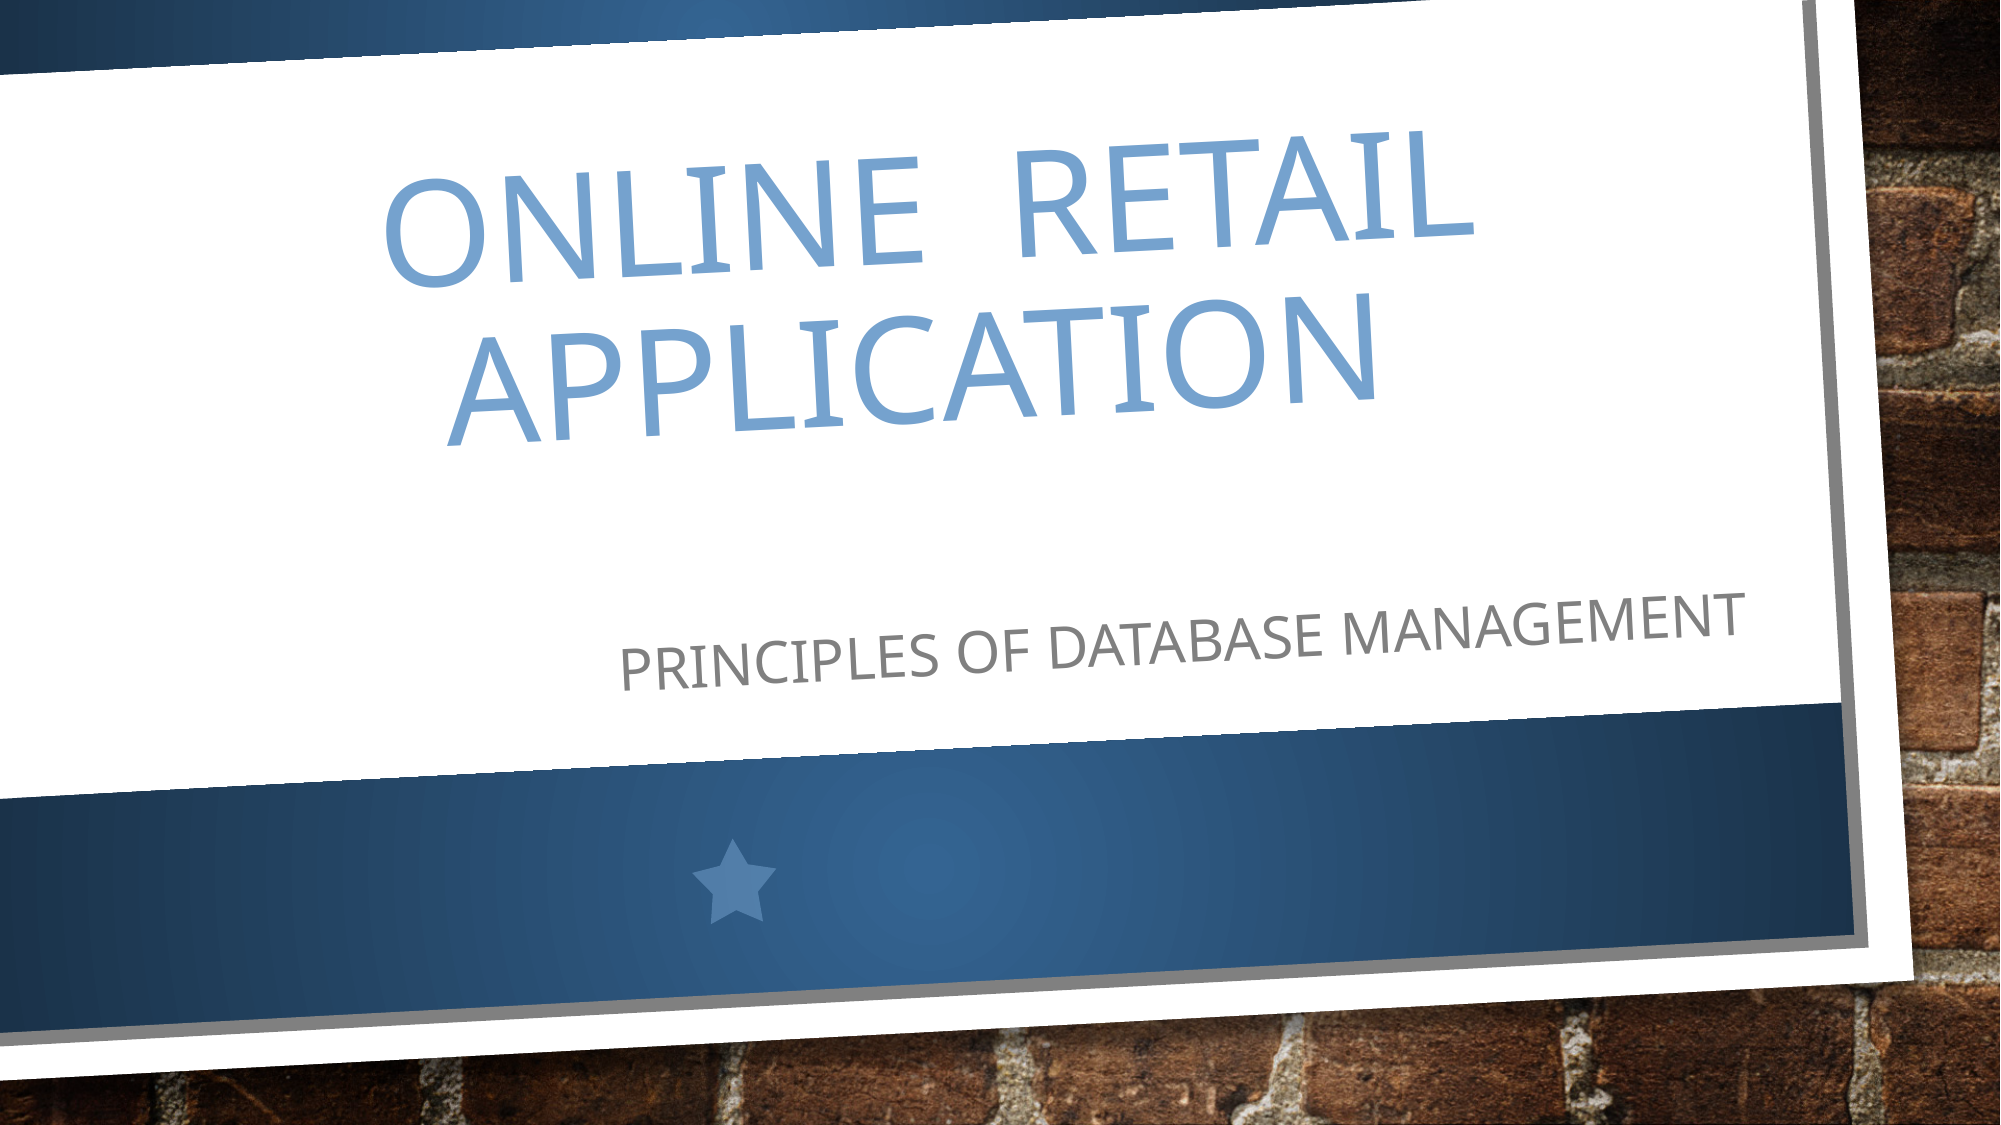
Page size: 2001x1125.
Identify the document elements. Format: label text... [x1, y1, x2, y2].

subtitle Principles of database management [493, 551, 1763, 690]
title Online Retail Application [0, 73, 1929, 689]
picture [0, 0, 2000, 1125]
